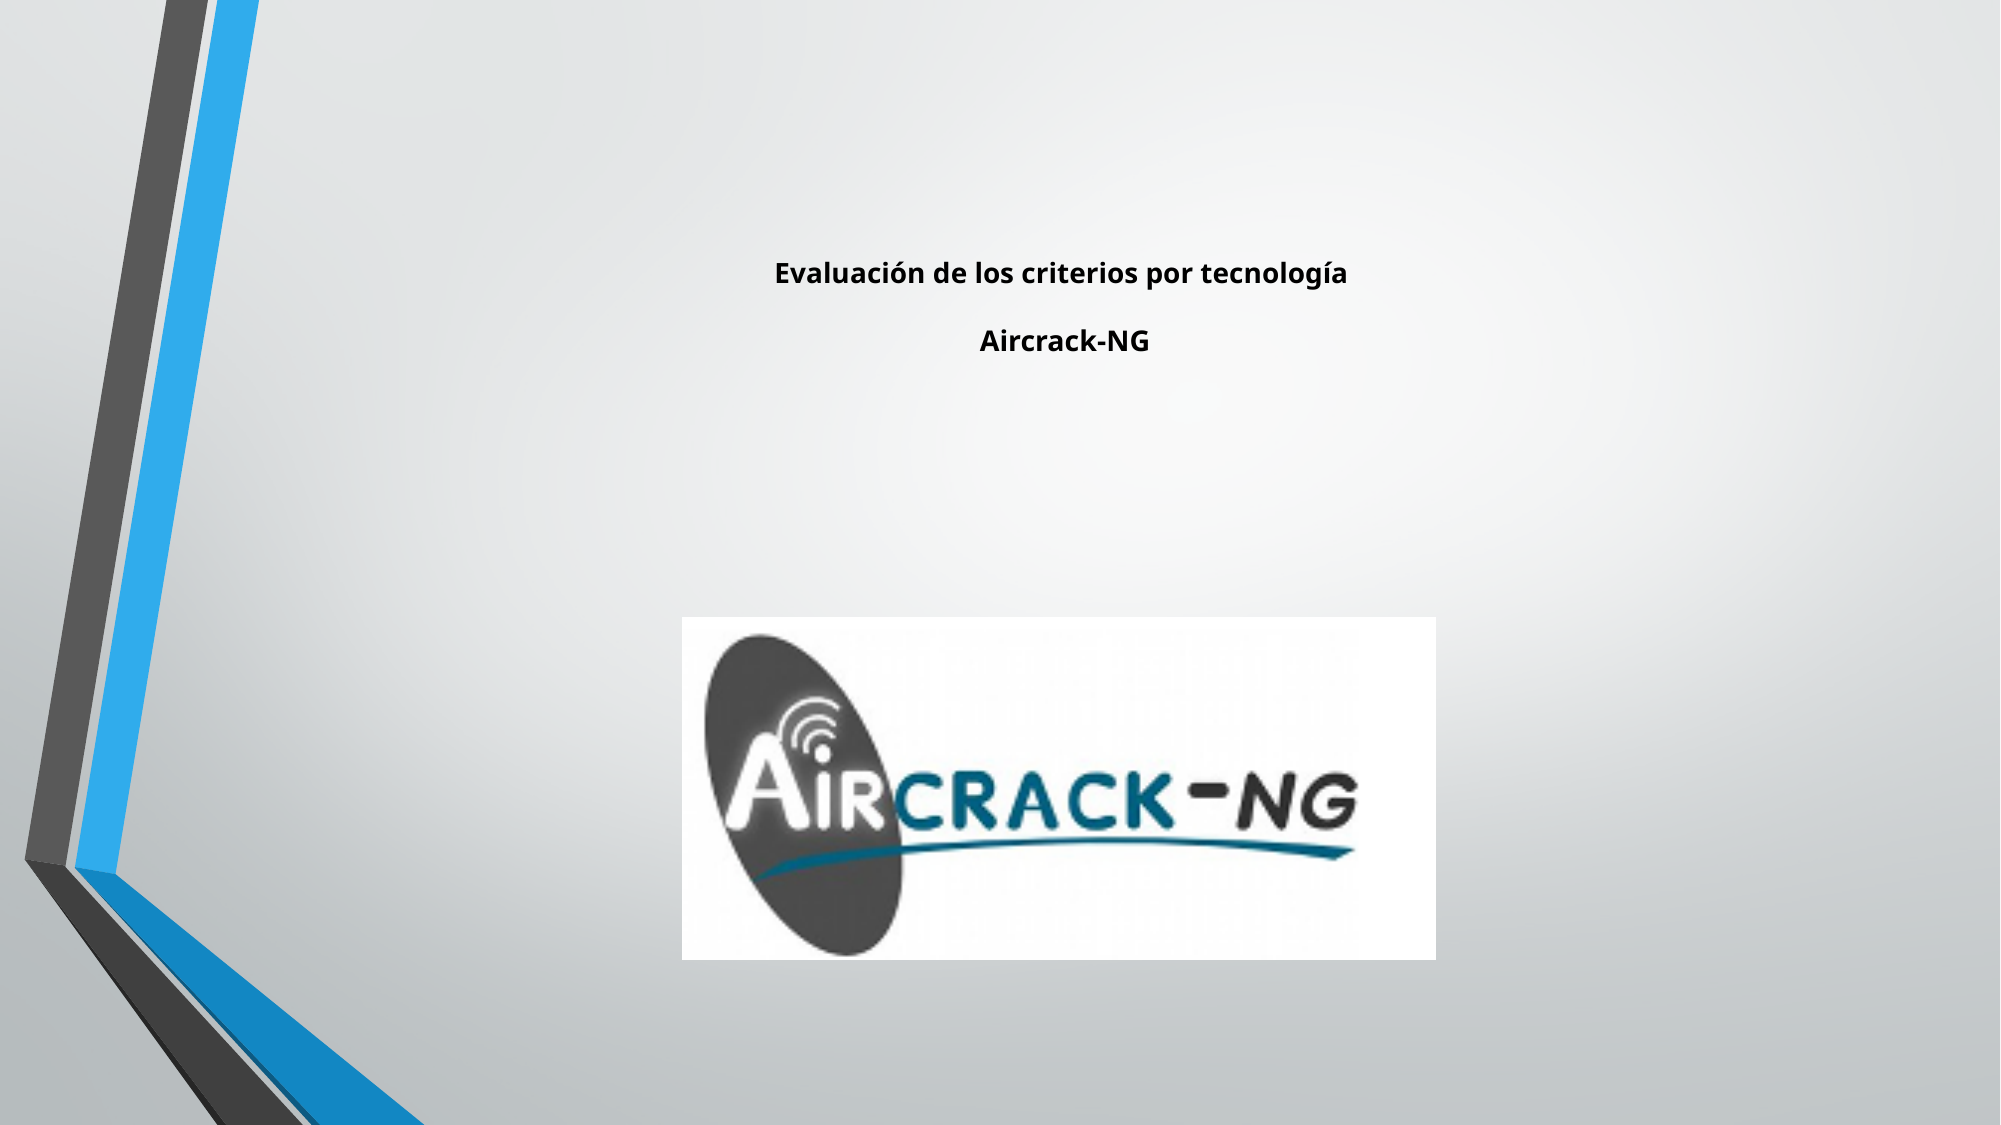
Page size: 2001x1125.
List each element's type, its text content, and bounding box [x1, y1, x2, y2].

title Evaluación de los criterios por tecnología Aircrack-NG [243, 112, 1887, 400]
picture [682, 616, 1436, 960]
